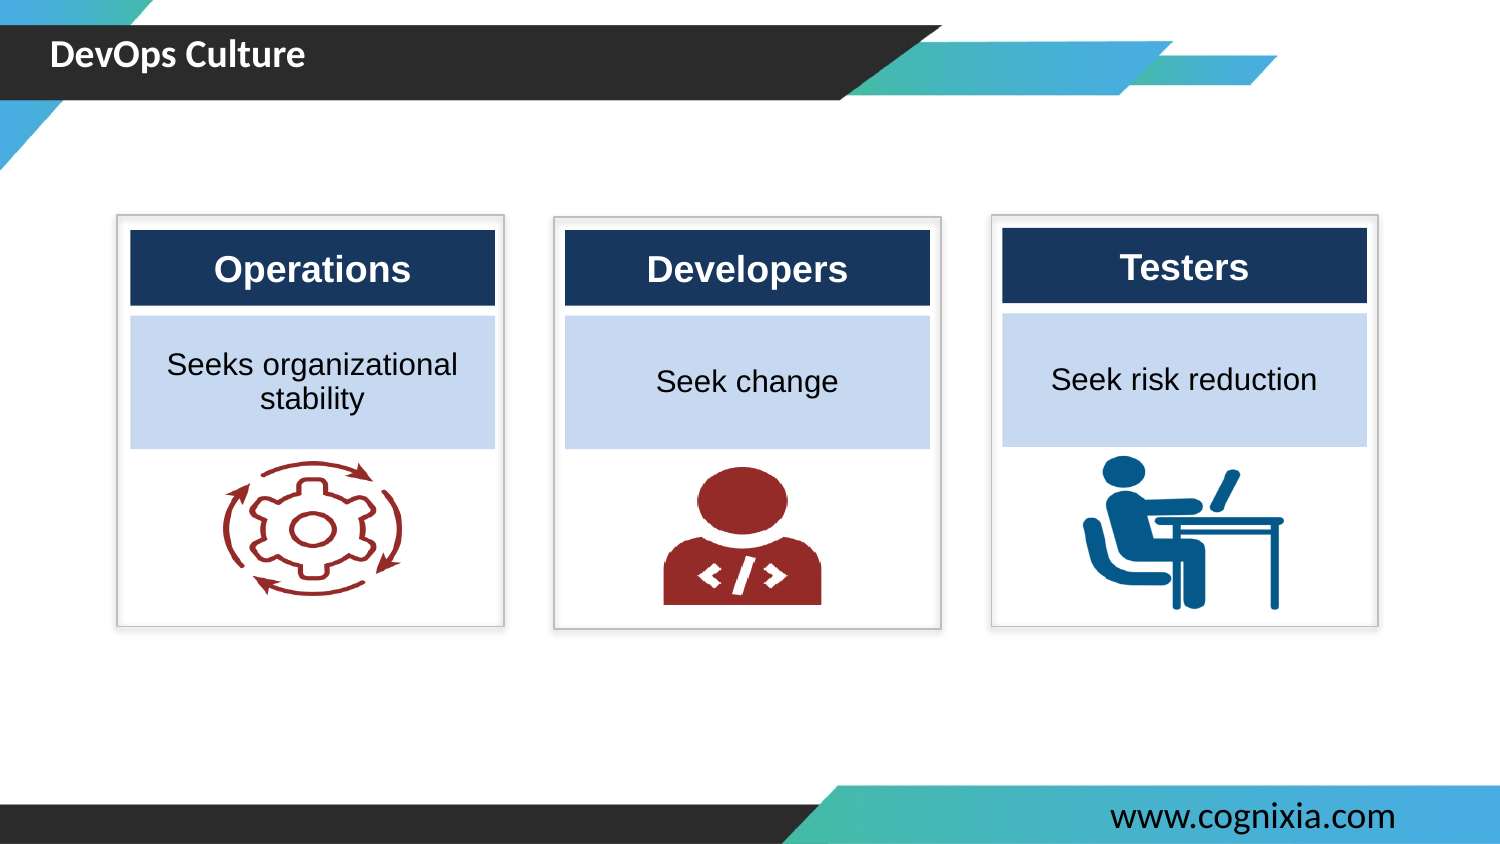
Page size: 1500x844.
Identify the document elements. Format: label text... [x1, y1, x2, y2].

text_box DevOps Culture [44, 22, 1003, 81]
picture [0, 0, 1500, 844]
text_box [116, 214, 505, 627]
text_box [553, 216, 942, 630]
text_box [991, 214, 1379, 627]
